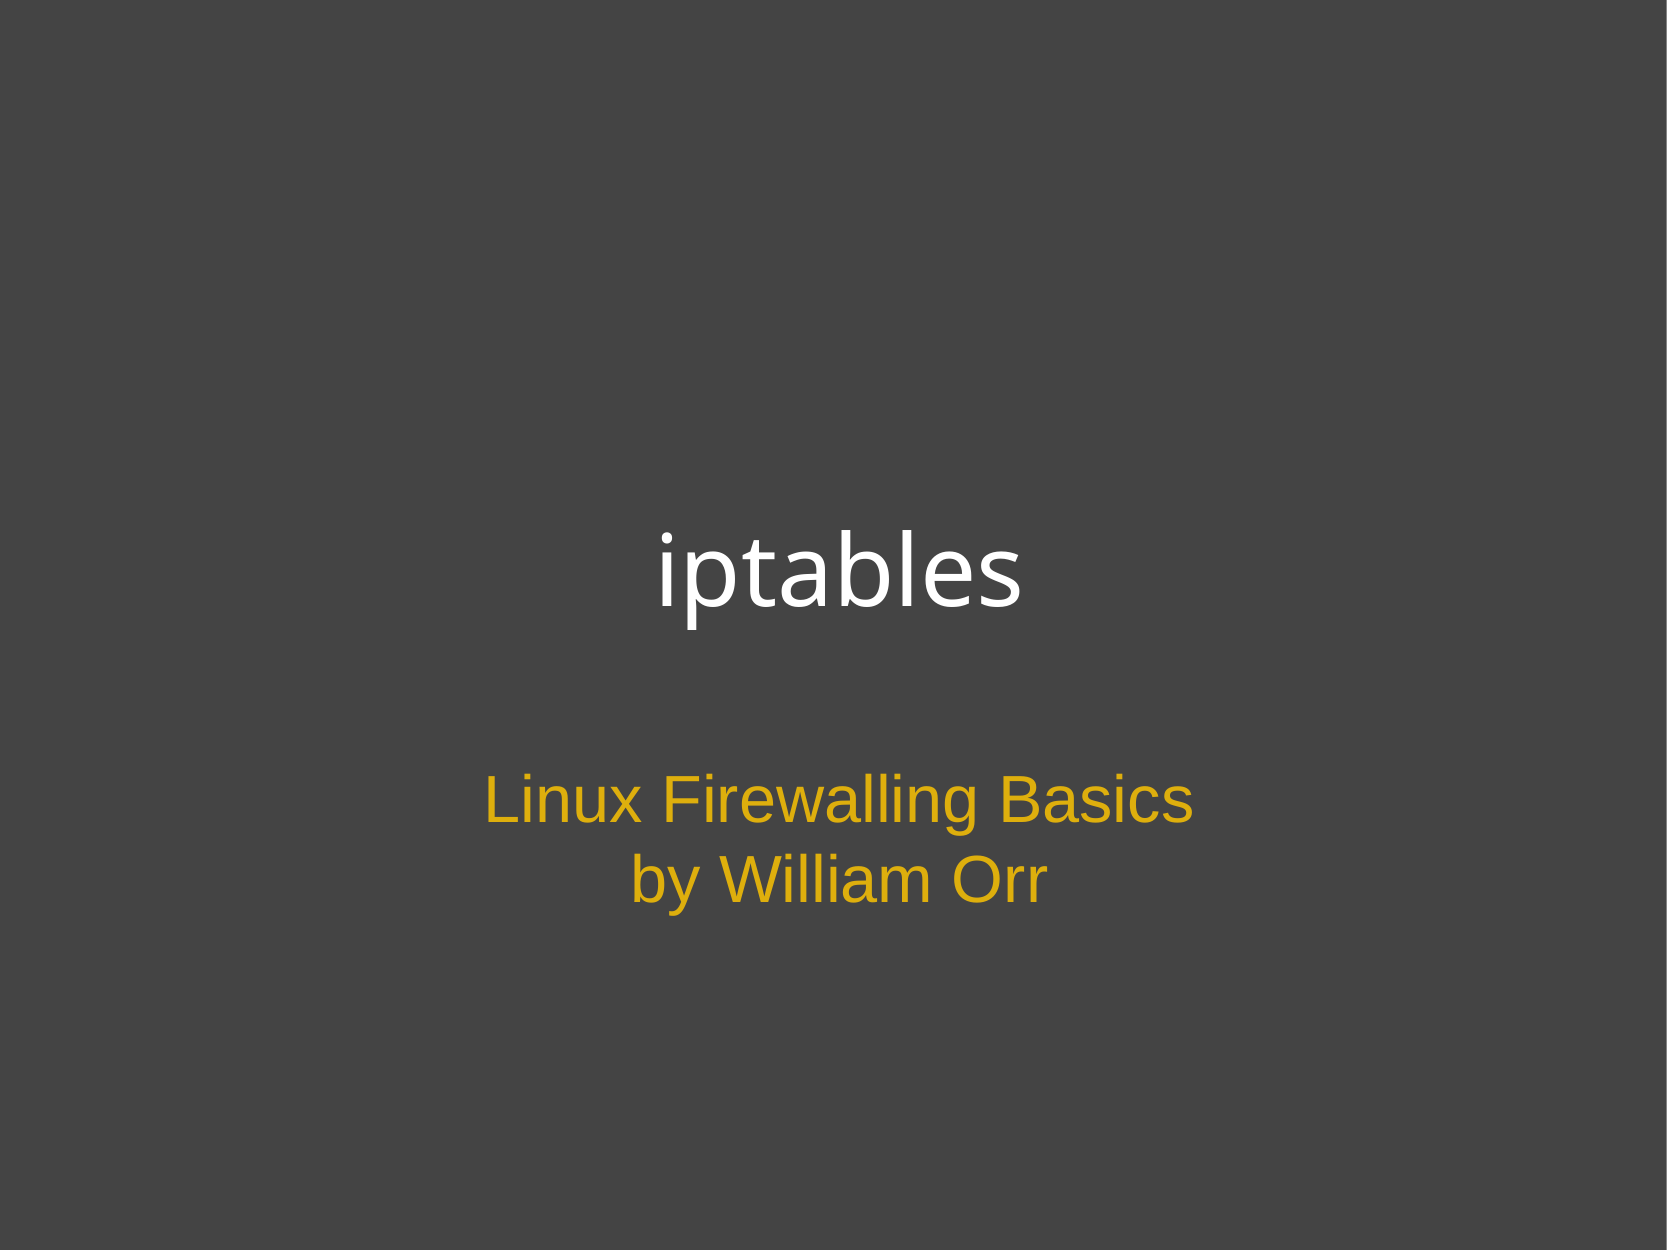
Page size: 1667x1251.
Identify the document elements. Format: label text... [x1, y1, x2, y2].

subtitle Linux Firewalling Basics by William Orr [300, 750, 1380, 913]
title iptables [150, 500, 1530, 713]
picture [0, 0, 1667, 1250]
